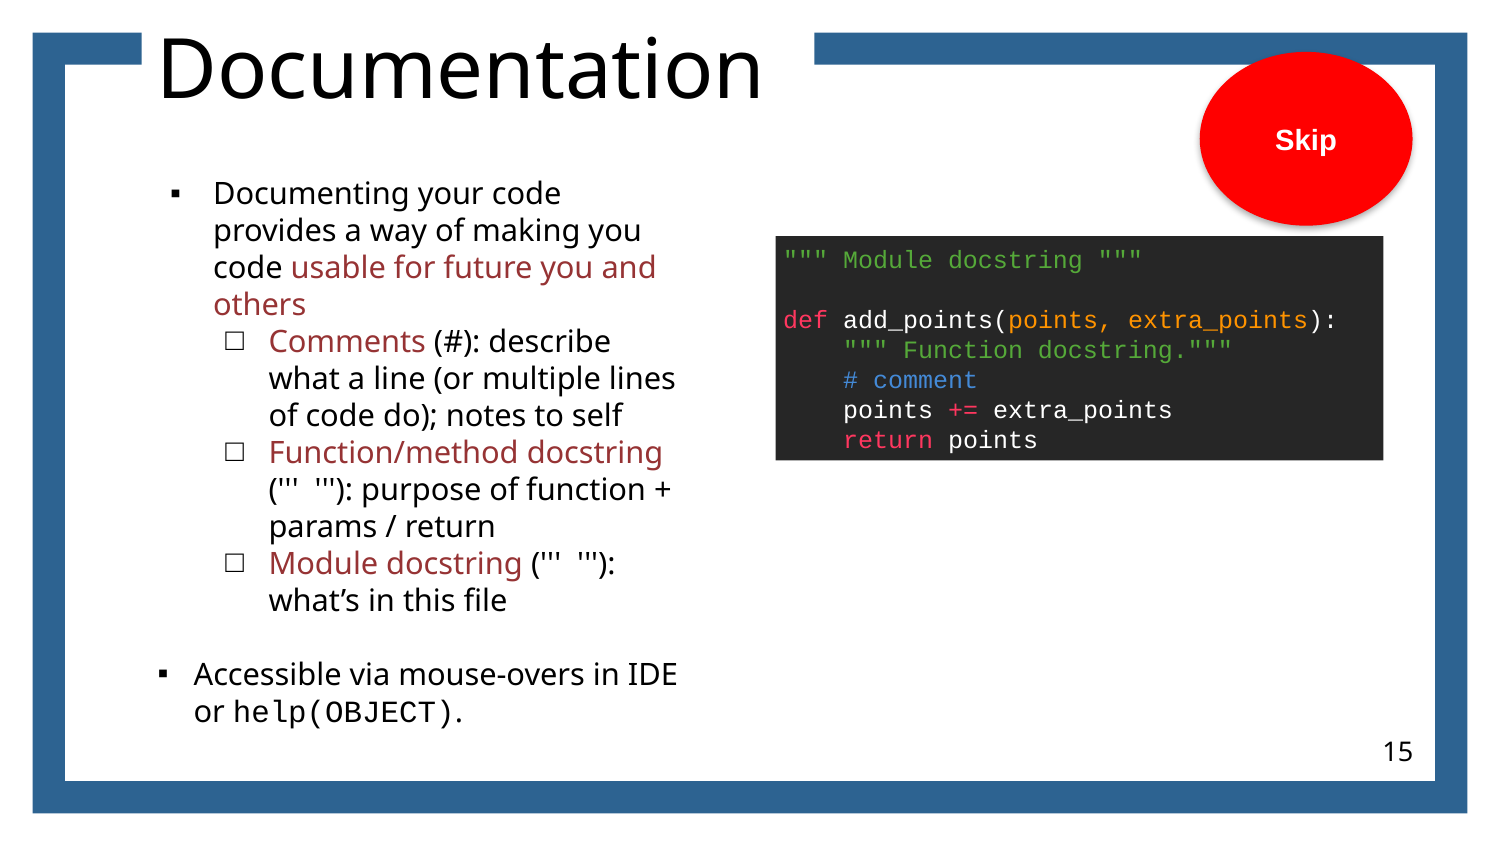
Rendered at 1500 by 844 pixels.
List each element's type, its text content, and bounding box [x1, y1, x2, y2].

text_box """ Module docstring """ def add_points(points, extra_points): """ Function docstring.""" # comment points += extra_points return points [775, 236, 1384, 461]
title Documentation [141, 0, 816, 151]
list Documenting your code provides a way of making you code usable for future you and others Comments (#): describe what a line (or multiple lines of code do); notes to self Function/method docstring (''' '''): purpose of function + params / return Module docstring (''' '''): what’s in this file Accessible via mouse-overs in IDE or help(OBJECT). [142, 158, 700, 726]
slide_number 15 [1363, 718, 1429, 788]
text_box Skip [1201, 53, 1411, 224]
